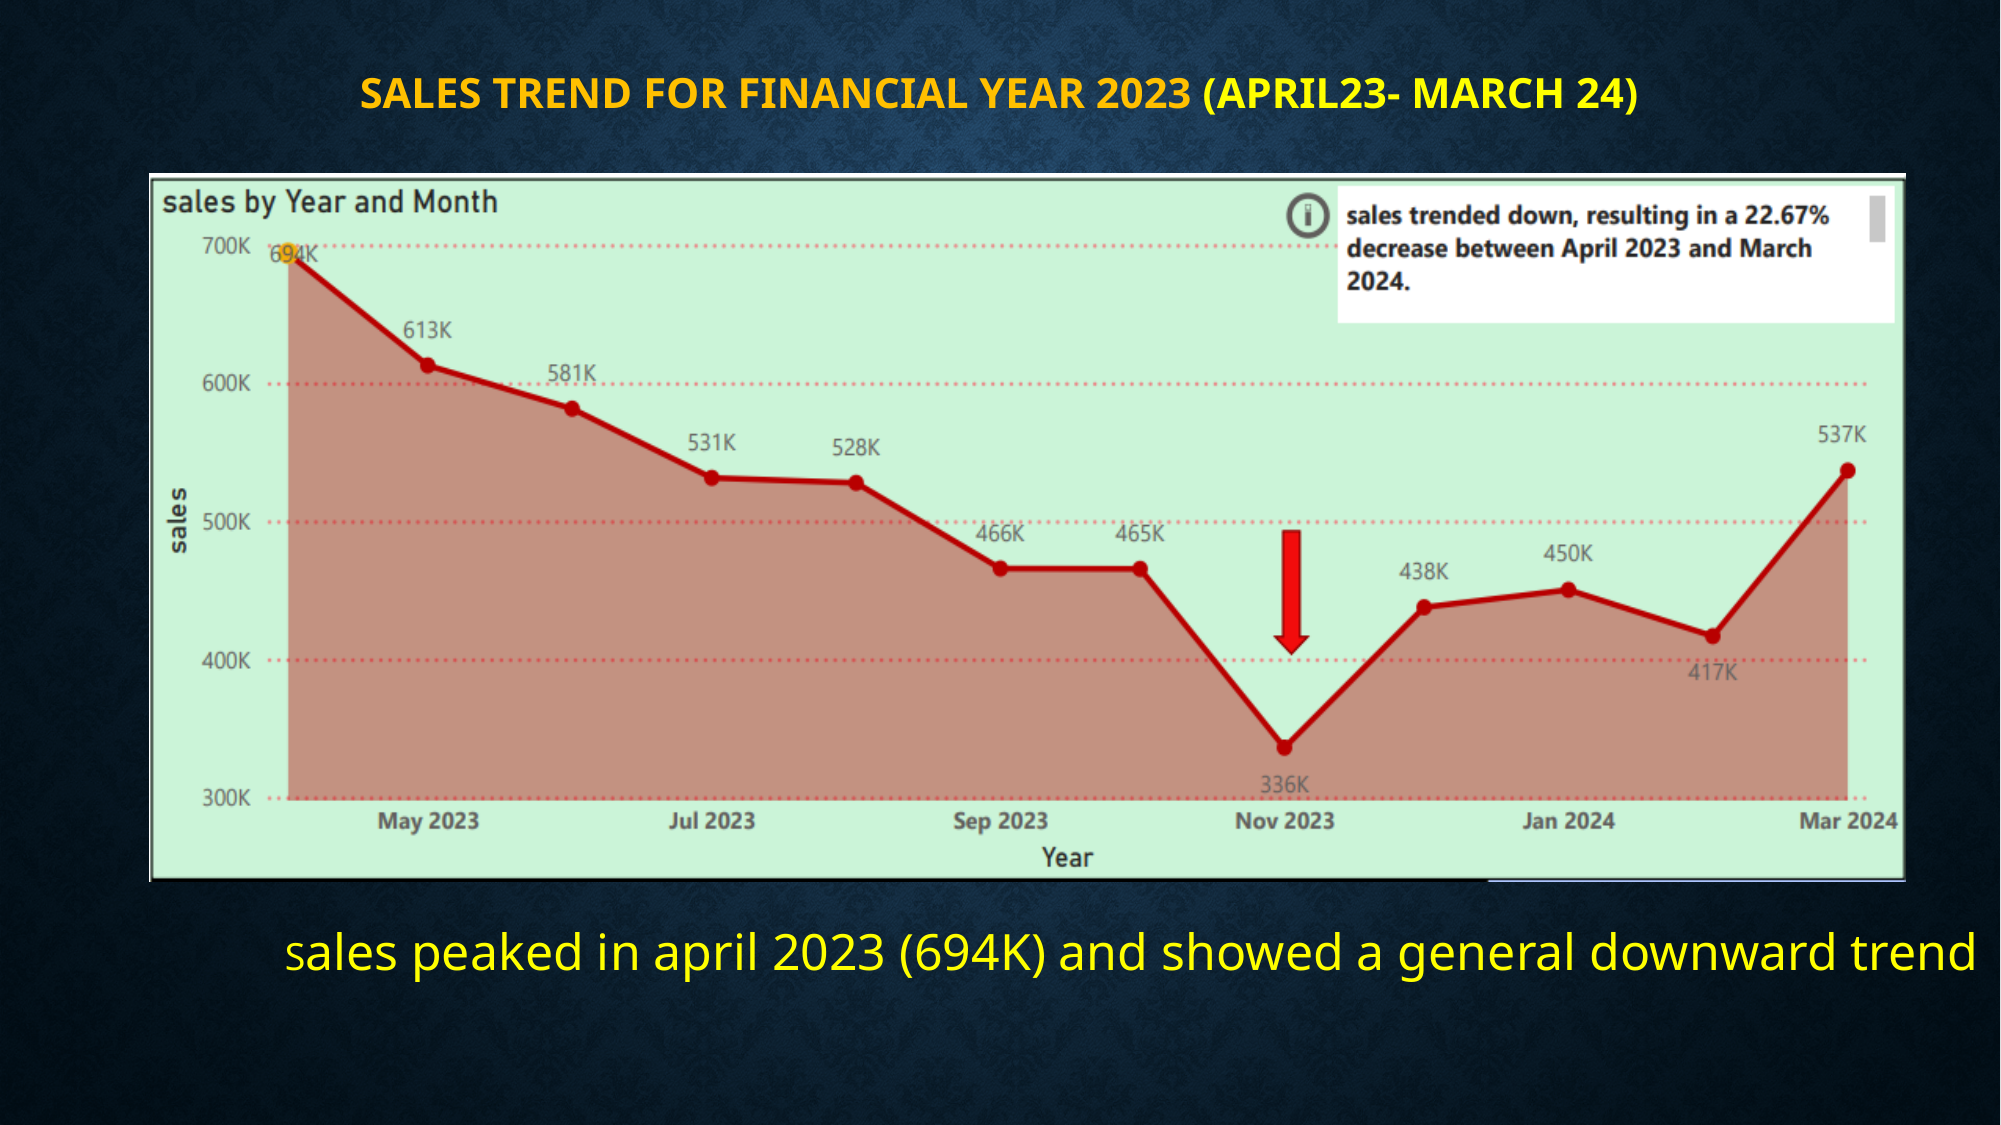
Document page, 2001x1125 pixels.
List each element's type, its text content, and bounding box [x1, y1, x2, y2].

title Sales trend for financial year 2023 (april23- march 24) [149, 16, 1849, 173]
picture [149, 173, 1906, 882]
text_box Sales peaked in april 2023 (694K) and showed a general downward trend [269, 913, 2000, 988]
